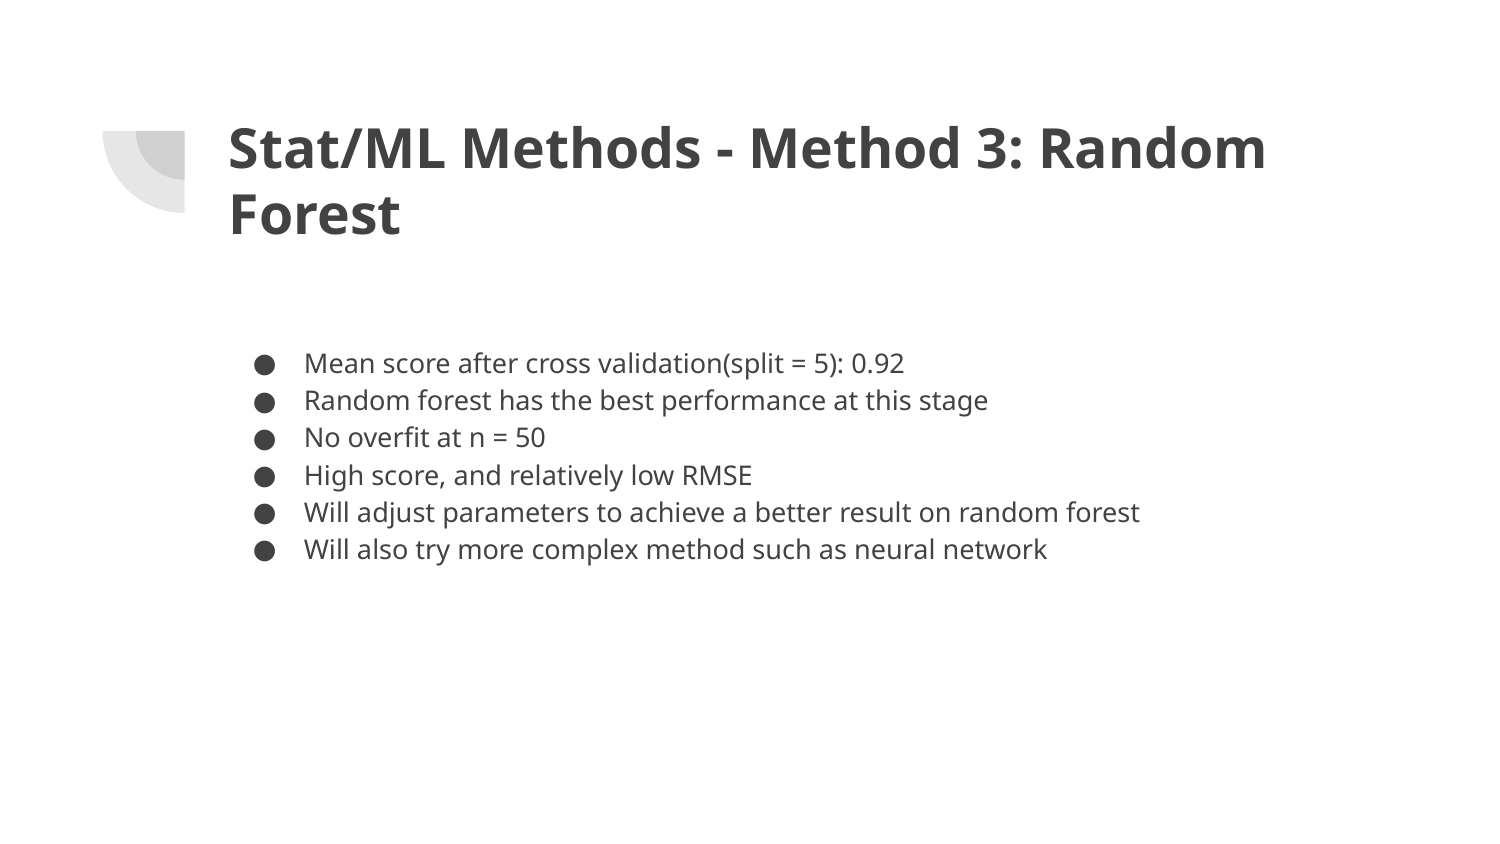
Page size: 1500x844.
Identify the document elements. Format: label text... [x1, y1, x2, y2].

list Mean score after cross validation(split = 5): 0.92 Random forest has the best performance at this stage No overfit at n = 50 High score, and relatively low RMSE Will adjust parameters to achieve a better result on random forest Will also try more complex method such as neural network [213, 326, 1368, 744]
title Stat/ML Methods - Method 3: Random Forest [213, 98, 1368, 263]
